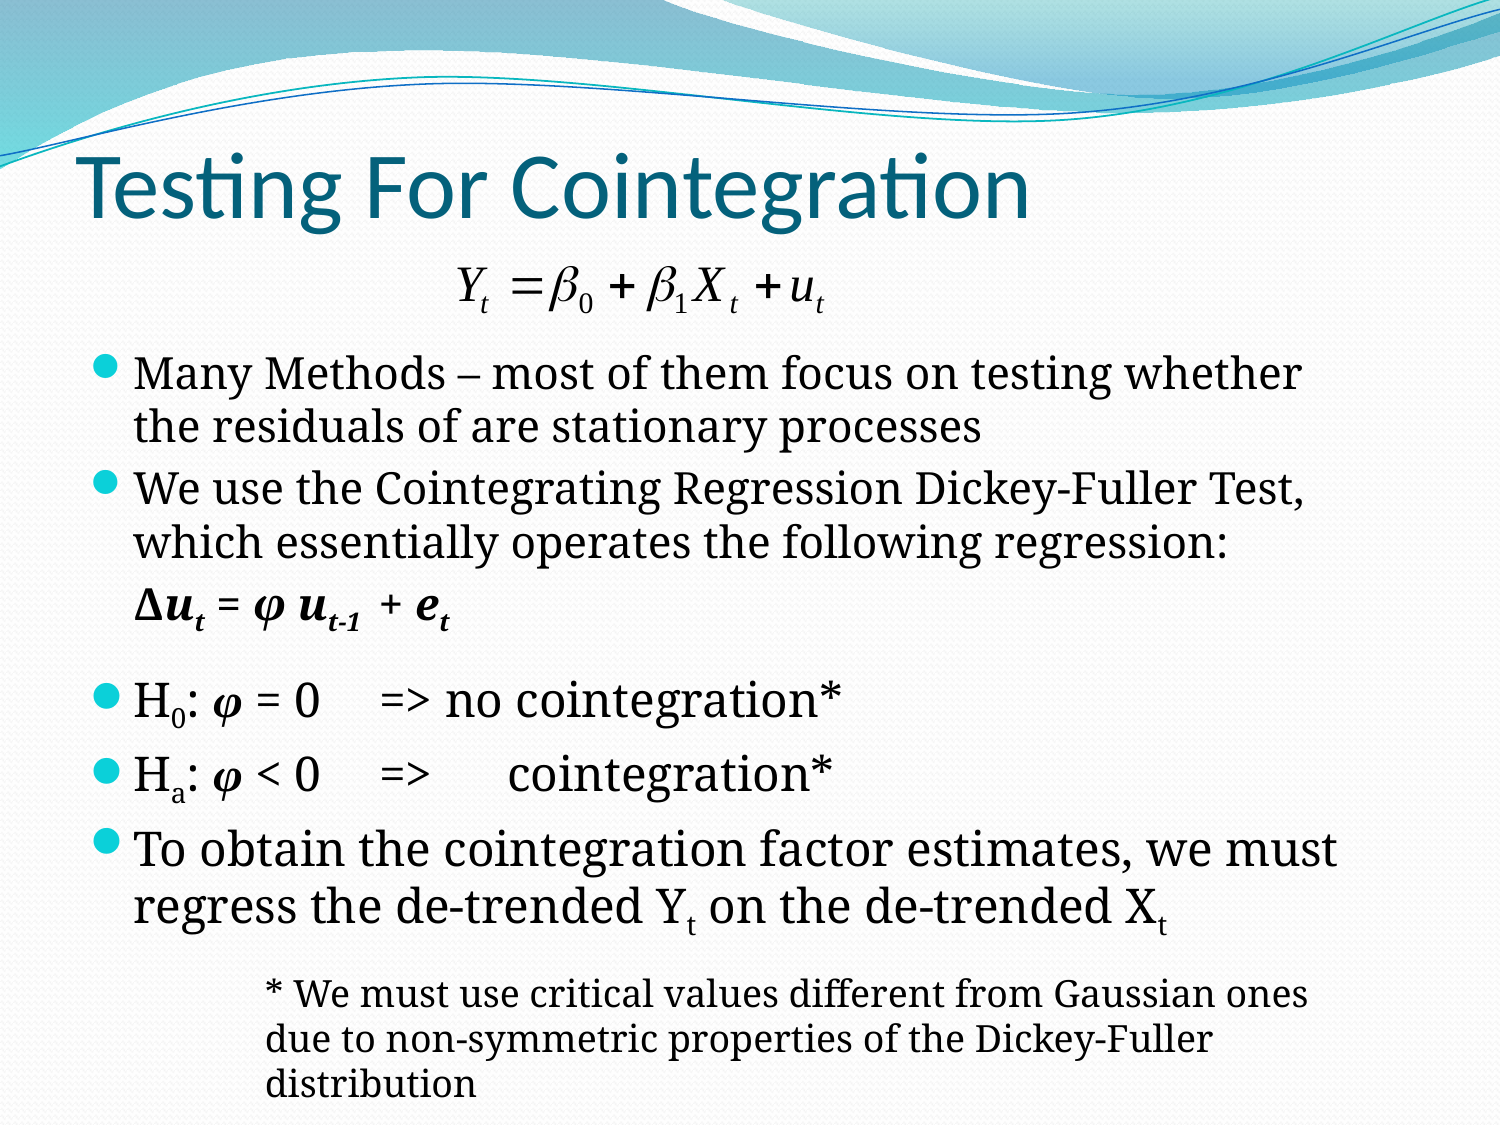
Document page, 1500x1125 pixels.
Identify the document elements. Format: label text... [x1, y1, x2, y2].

list Many Methods – most of them focus on testing whether the residuals of are stationary processes We use the Cointegrating Regression Dickey-Fuller Test, which essentially operates the following regression: Δut = φ ut-1 + et H0: φ = 0 => no cointegration* Ha: φ < 0 => cointegration* To obtain the cointegration factor estimates, we must regress the de-trended Yt on the de-trended Xt [75, 337, 1363, 963]
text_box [449, 249, 834, 327]
text_box * We must use critical values different from Gaussian ones due to non-symmetric properties of the Dickey-Fuller distribution [249, 962, 1350, 1113]
title Testing For Cointegration [75, 115, 1425, 238]
